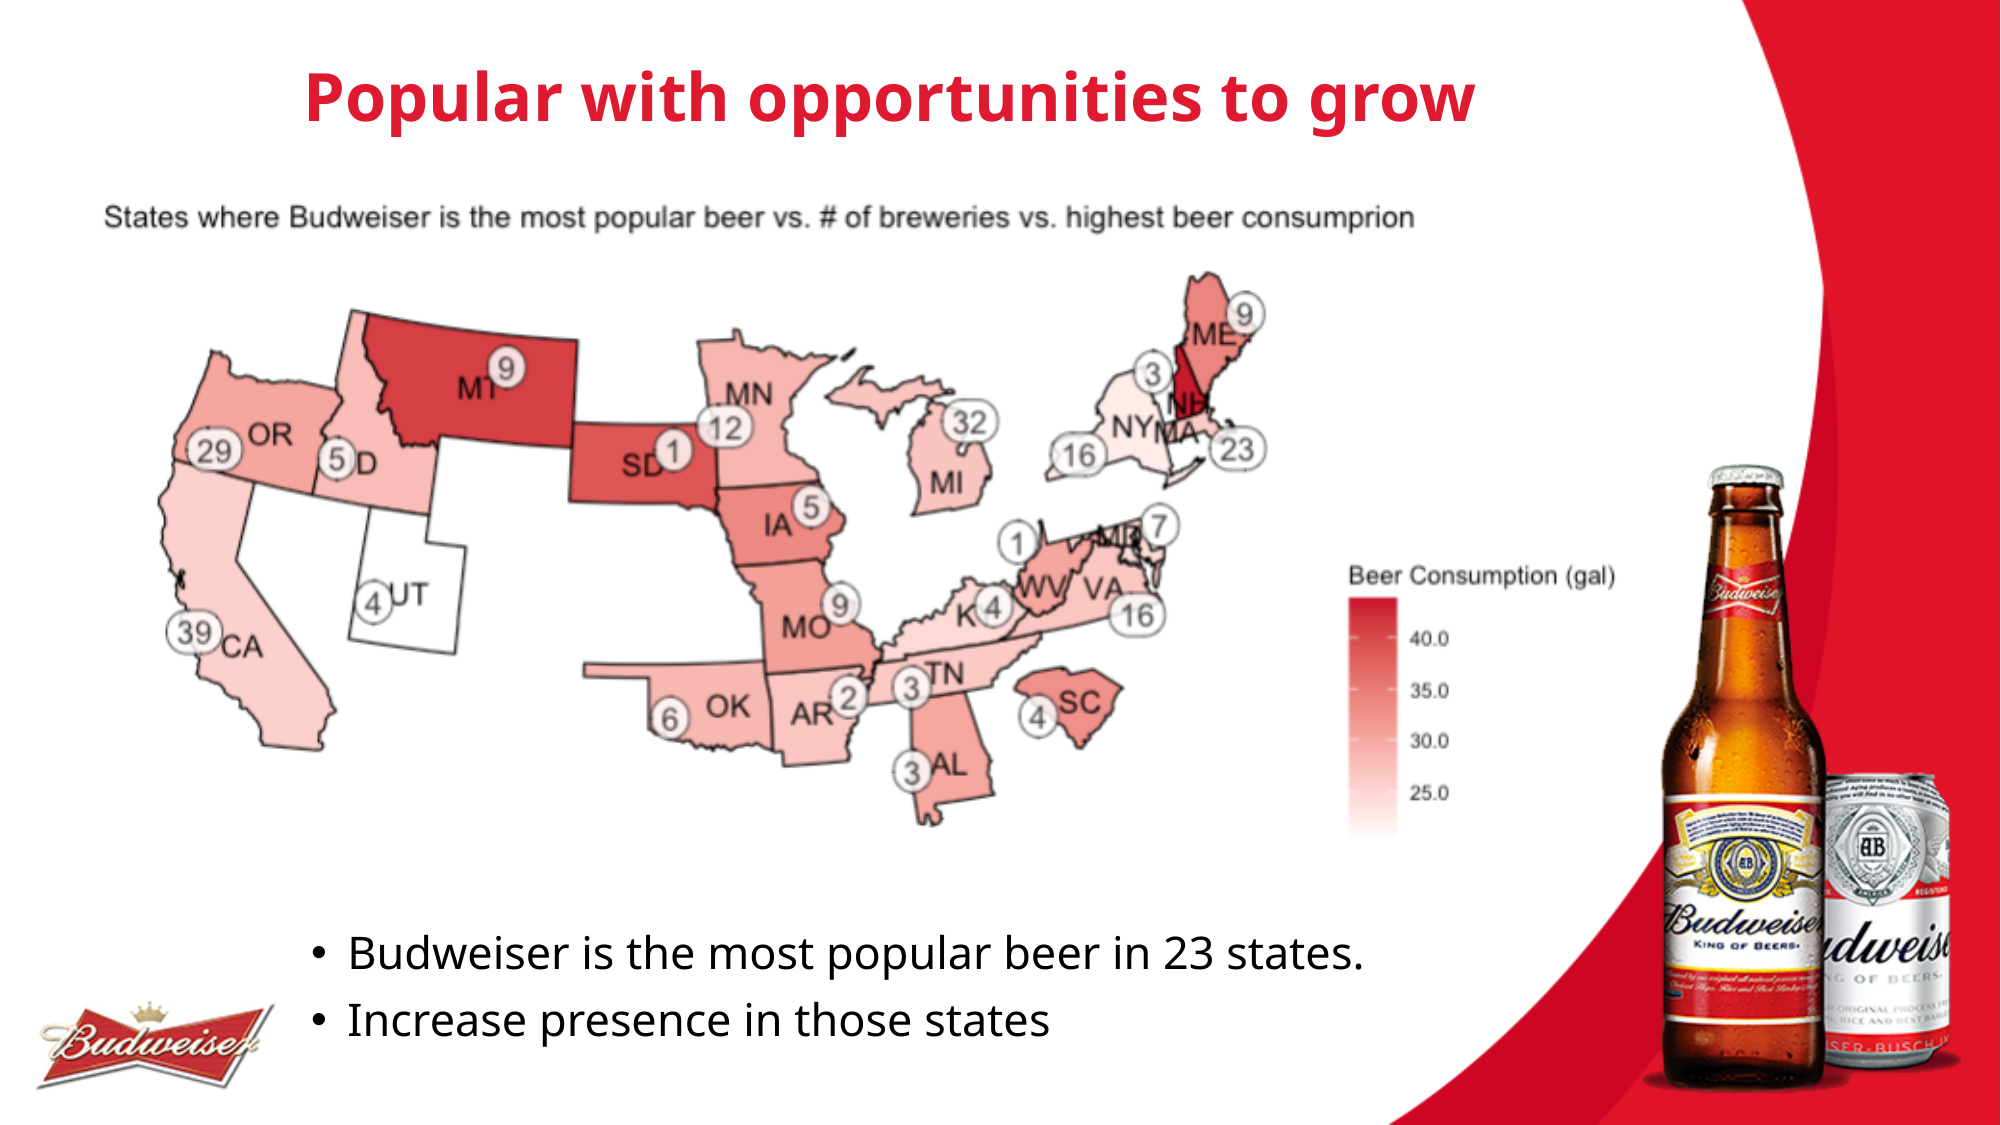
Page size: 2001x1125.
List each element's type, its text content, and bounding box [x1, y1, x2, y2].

picture [0, 0, 2001, 1125]
title Popular with opportunities to grow [66, 31, 1715, 169]
list Budweiser is the most popular beer in 23 states. Increase presence in those states [296, 922, 1407, 1098]
